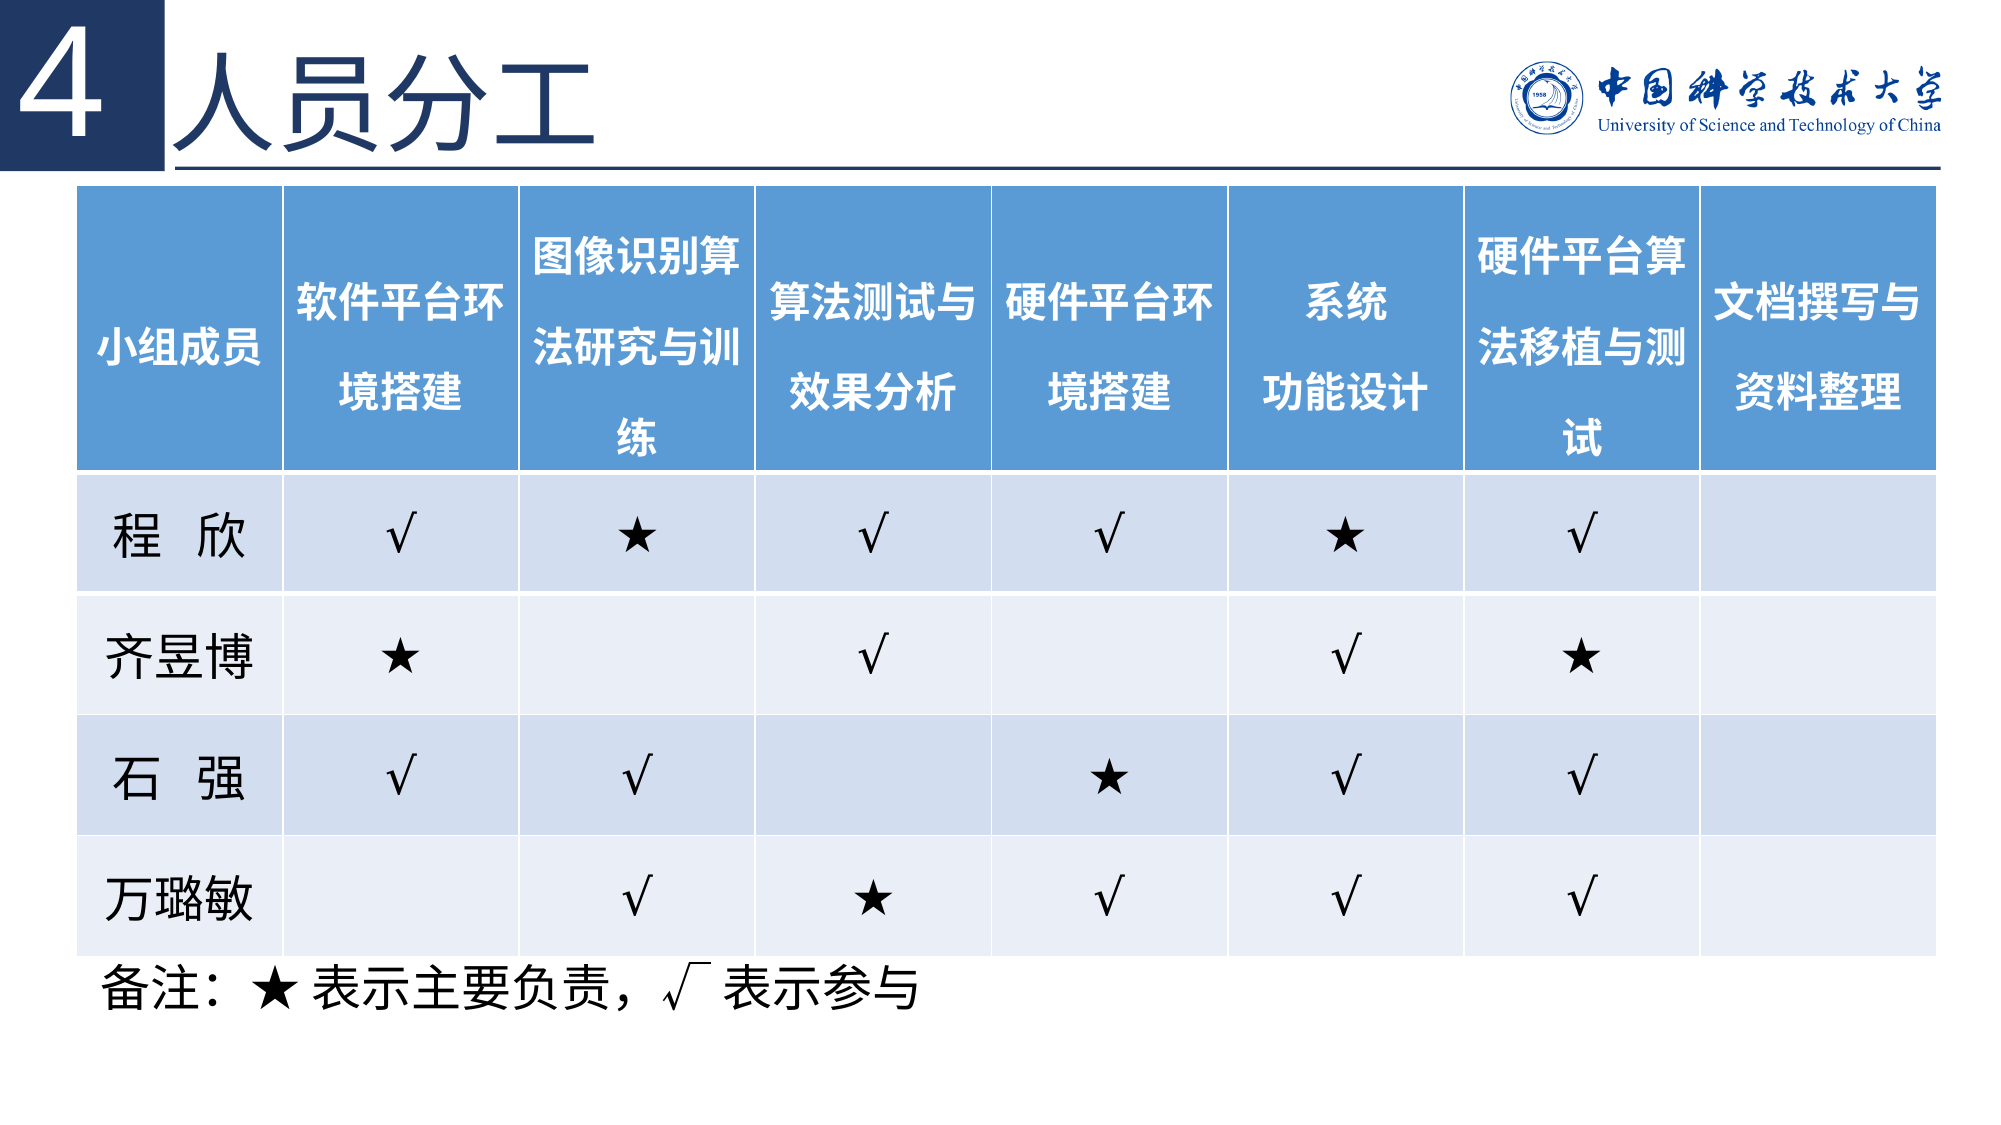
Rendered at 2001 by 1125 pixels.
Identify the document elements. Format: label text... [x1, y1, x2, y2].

table_cell √ [284, 715, 518, 835]
table_cell [1701, 596, 1936, 714]
table_cell √ [1229, 596, 1463, 714]
table_cell √ [520, 836, 754, 956]
table_cell √ [992, 836, 1227, 956]
table_header 系统 功能设计 [1229, 186, 1463, 470]
table_header 小组成员 [77, 186, 282, 470]
text_box 备注：★ 表示主要负责，√ 表示参与 [92, 956, 1194, 1025]
table_header 算法测试与 效果分析 [756, 186, 991, 470]
table_cell √ [284, 475, 518, 591]
table_cell √ [1465, 715, 1699, 835]
list 4 [9, 0, 211, 183]
table_cell √ [1465, 836, 1699, 956]
table_cell 万璐敏 [77, 836, 282, 956]
table_header 软件平台环境搭建 [284, 186, 518, 470]
table_header 硬件平台算法移植与测试 [1465, 186, 1699, 470]
table_cell [992, 596, 1227, 714]
table_cell ★ [520, 475, 754, 591]
table_cell ★ [1229, 475, 1463, 591]
title 人员分工 [160, 17, 1760, 185]
picture [1760, 41, 1967, 155]
table_cell [284, 836, 518, 956]
table_cell [1701, 715, 1936, 835]
table_cell √ [756, 596, 991, 714]
table_cell 程 欣 [77, 475, 282, 591]
table_cell [1701, 475, 1936, 591]
table_header 硬件平台环境搭建 [992, 186, 1227, 470]
table_cell √ [1229, 715, 1463, 835]
table_cell ★ [1465, 596, 1699, 714]
table_cell √ [1465, 475, 1699, 591]
table_cell ★ [284, 596, 518, 714]
table_cell [756, 715, 991, 835]
table_header 图像识别算法研究与训练 [520, 186, 754, 470]
table_cell √ [1229, 836, 1463, 956]
table_cell √ [756, 475, 991, 591]
table_cell 齐昱博 [77, 596, 282, 714]
table_cell ★ [992, 715, 1227, 835]
table_header 文档撰写与 资料整理 [1701, 186, 1936, 470]
table_cell [520, 596, 754, 714]
table_cell √ [520, 715, 754, 835]
table_cell ★ [756, 836, 991, 956]
table_cell 石 强 [77, 715, 282, 835]
table_cell [1701, 836, 1936, 956]
table_cell √ [992, 475, 1227, 591]
